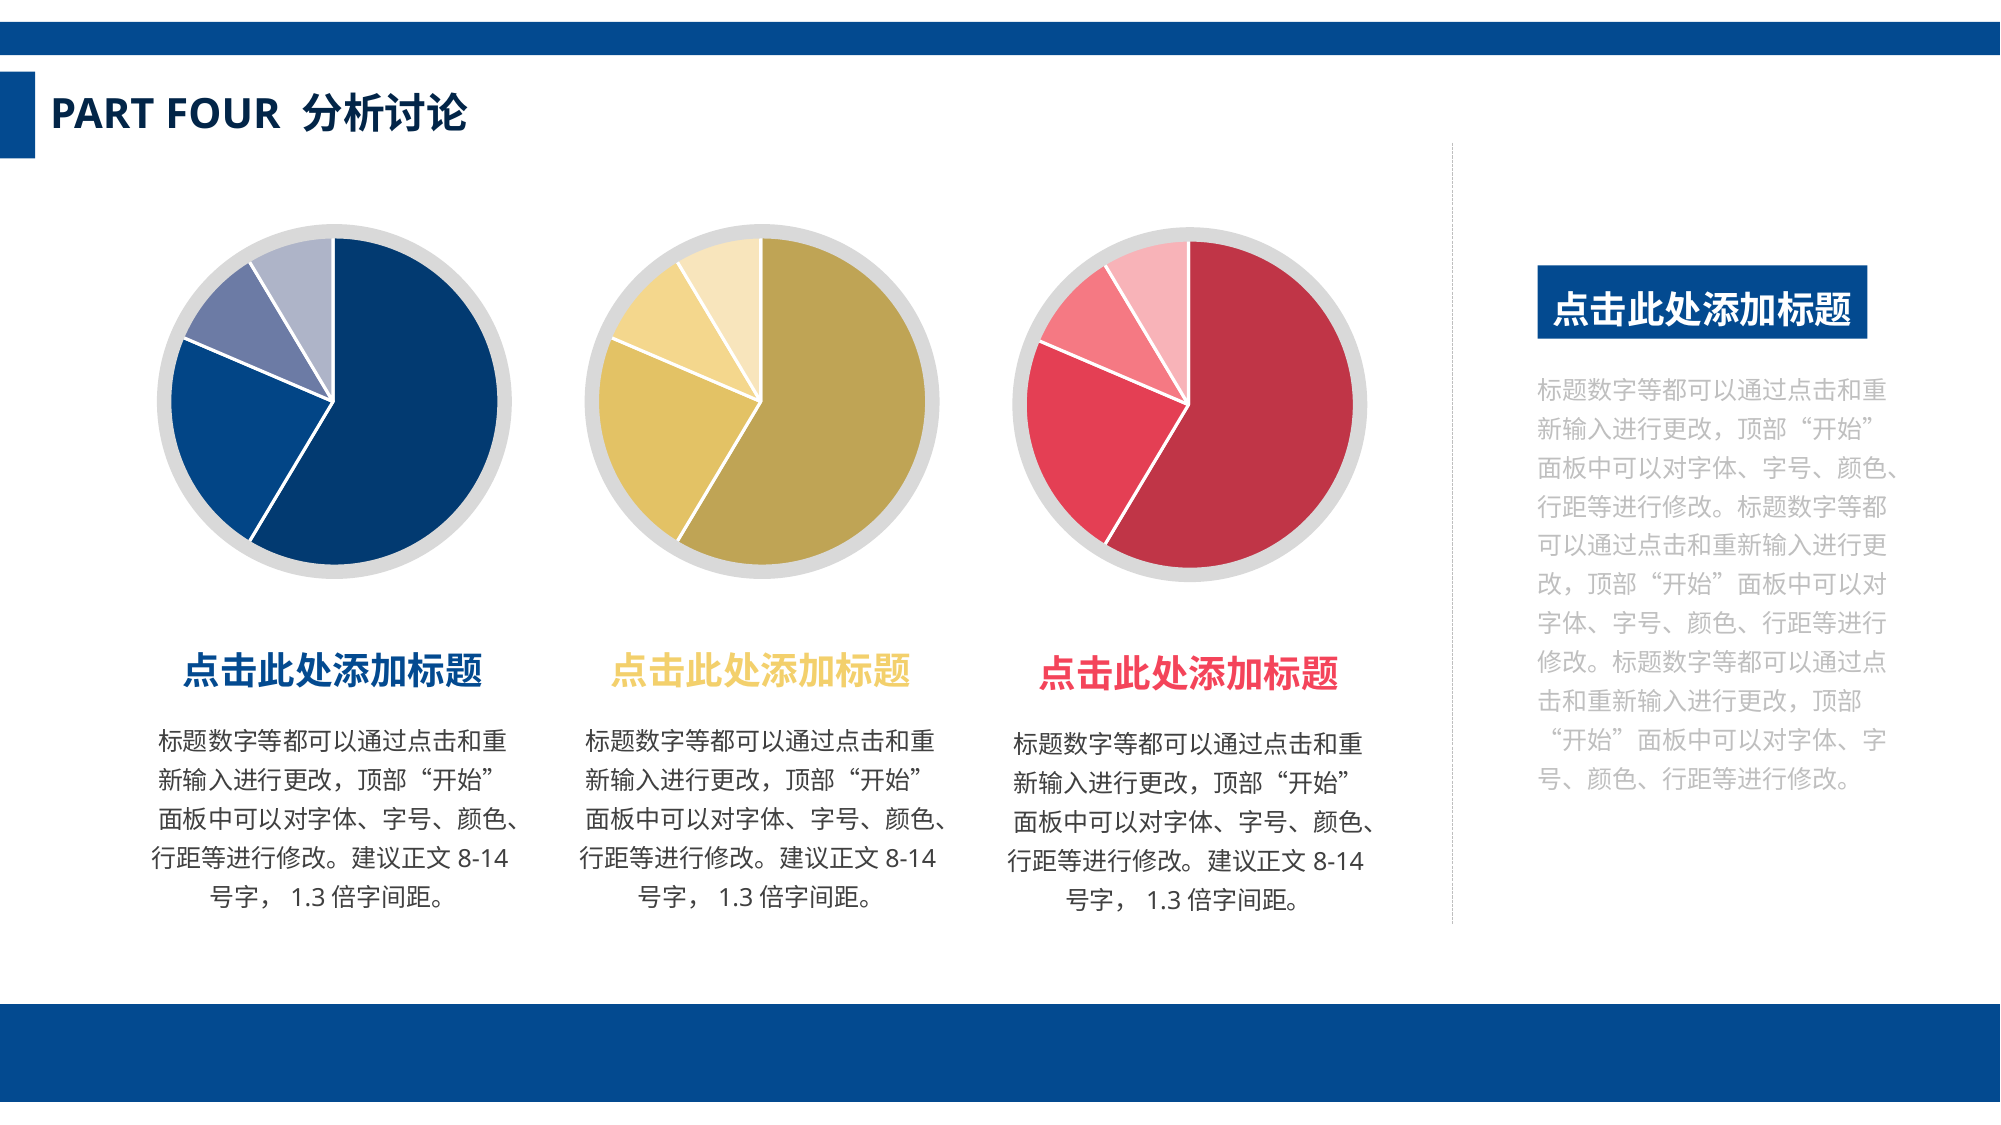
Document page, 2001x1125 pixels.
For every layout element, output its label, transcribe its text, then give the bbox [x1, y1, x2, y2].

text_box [583, 224, 940, 579]
text_box 点击此处添加标题 [595, 625, 926, 700]
list PART FOUR 分析讨论 [34, 70, 835, 159]
text_box 标题数字等都可以通过点击和重新输入进行更改，顶部“开始”面板中可以对字体、字号、颜色、行距等进行修改。建议正文8-14号字，1.3倍字间距。 [986, 712, 1391, 922]
text_box 点击此处添加标题 [168, 625, 498, 700]
text_box 标题数字等都可以通过点击和重新输入进行更改，顶部“开始”面板中可以对字体、字号、颜色、行距等进行修改。建议正文8-14号字，1.3倍字间距。 [559, 709, 963, 919]
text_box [155, 224, 512, 579]
text_box 点击此处添加标题 [1023, 629, 1354, 703]
text_box 点击此处添加标题 [1537, 265, 1868, 339]
text_box 标题数字等都可以通过点击和重新输入进行更改，顶部“开始”面板中可以对字体、字号、颜色、行距等进行修改。建议正文8-14号字，1.3倍字间距。 [131, 709, 535, 919]
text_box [1010, 227, 1368, 583]
text_box 标题数字等都可以通过点击和重新输入进行更改，顶部“开始”面板中可以对字体、字号、颜色、行距等进行修改。标题数字等都可以通过点击和重新输入进行更改，顶部“开始”面板中可以对字体、字号、颜色、行距等进行修改。标题数字等都可以通过点击和重新输入进行更改，顶部“开始”面板中可以对字体、字号、颜色、行距等进行修改。 [1522, 357, 1913, 801]
